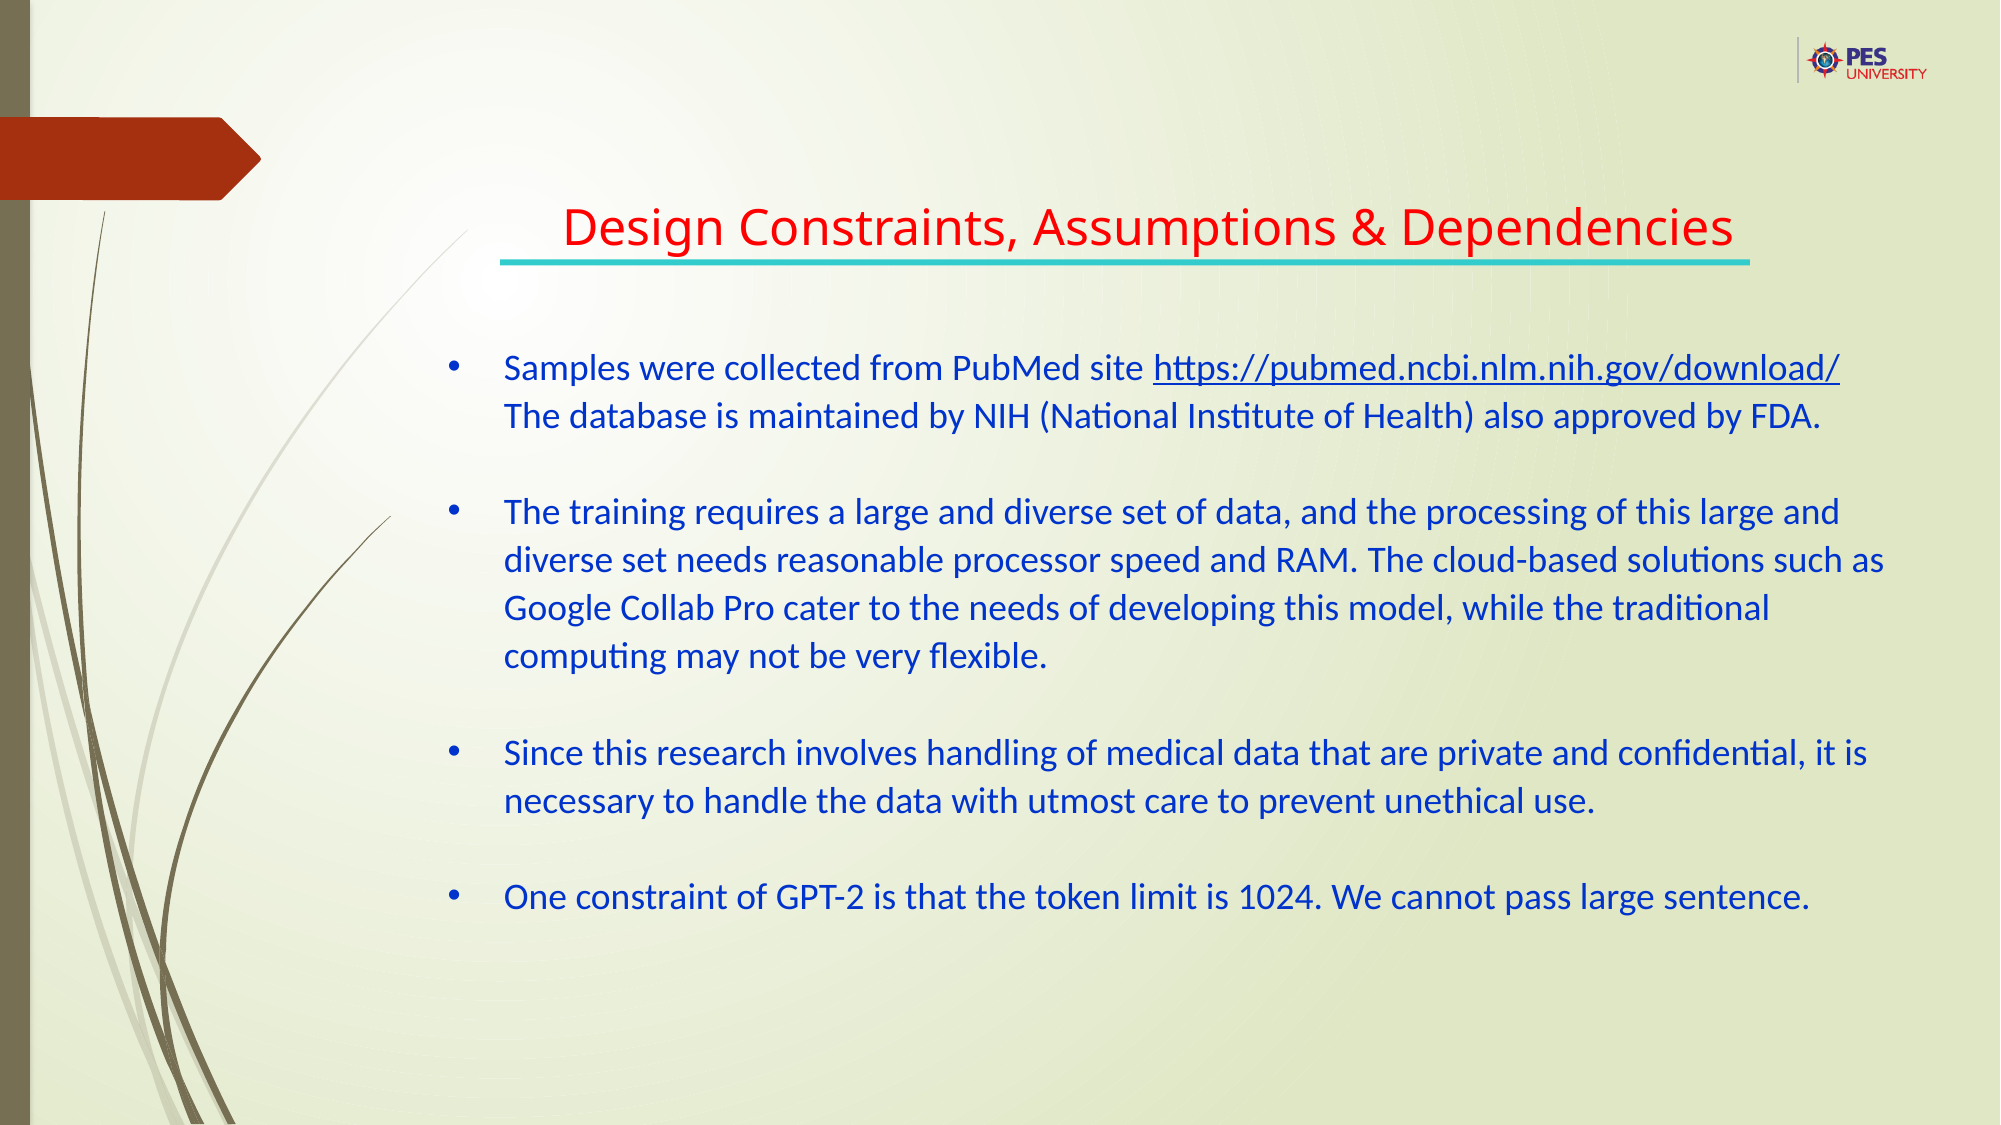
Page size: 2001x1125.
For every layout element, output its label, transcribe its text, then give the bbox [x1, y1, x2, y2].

text_box Design Constraints, Assumptions & Dependencies [474, 187, 1750, 264]
text_box Samples were collected from PubMed site https://pubmed.ncbi.nlm.nih.gov/download/ The database is maintained by NIH (National Institute of Health) also approved by FDA. The training requires a large and diverse set of data, and the processing of this large and diverse set needs reasonable processor speed and RAM. The cloud-based solutions such as Google Collab Pro cater to the needs of developing this model, while the traditional computing may not be very flexible. Since this research involves handling of medical data that are private and confidential, it is necessary to handle the data with utmost care to prevent unethical use. One constraint of GPT-2 is that the token limit is 1024. We cannot pass large sentence. [432, 332, 1922, 925]
picture [1806, 41, 1927, 79]
